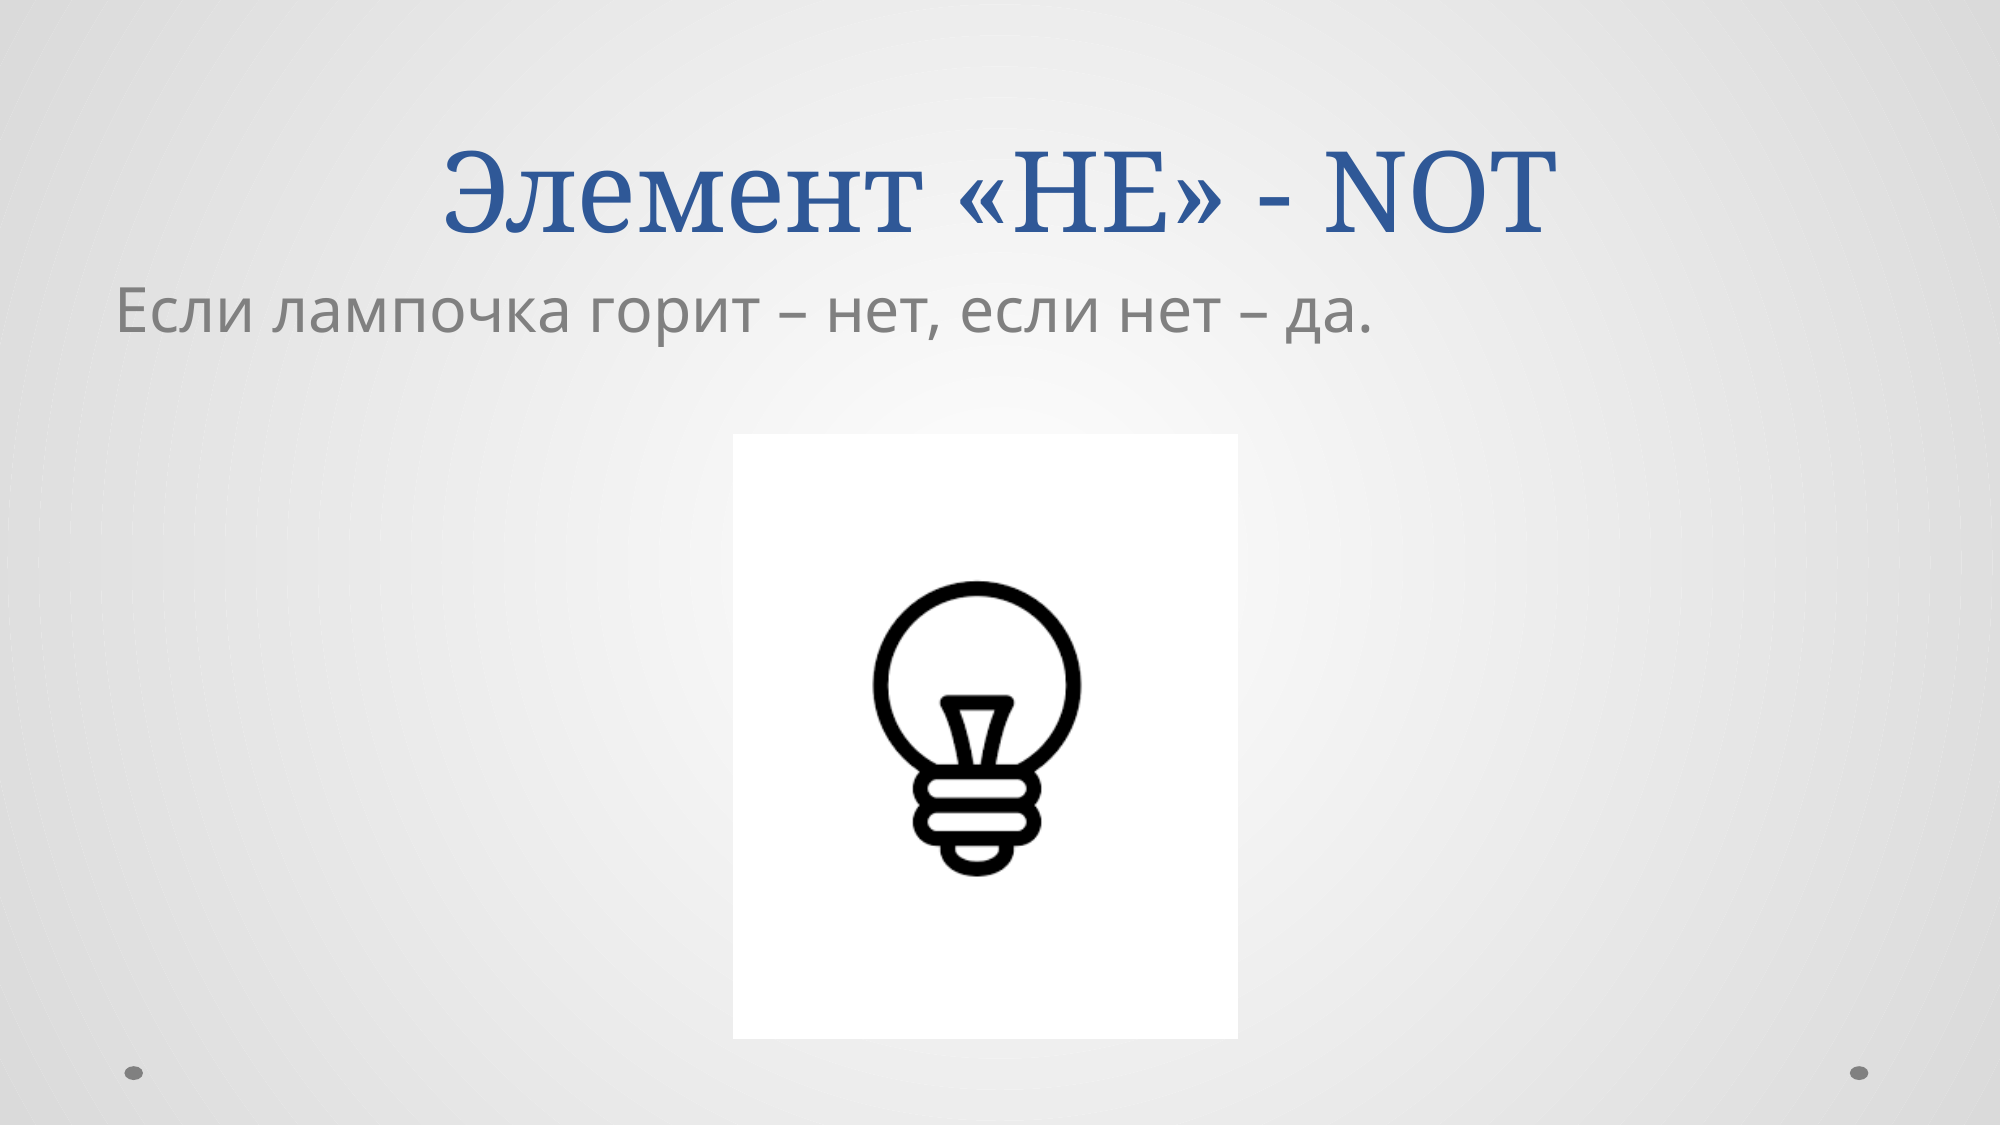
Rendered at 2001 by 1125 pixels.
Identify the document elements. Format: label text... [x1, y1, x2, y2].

title Элемент «НЕ» - NOT [99, 0, 1900, 262]
picture [733, 434, 1238, 1040]
list Если лампочка горит – нет, если нет – да. [99, 262, 1900, 1005]
